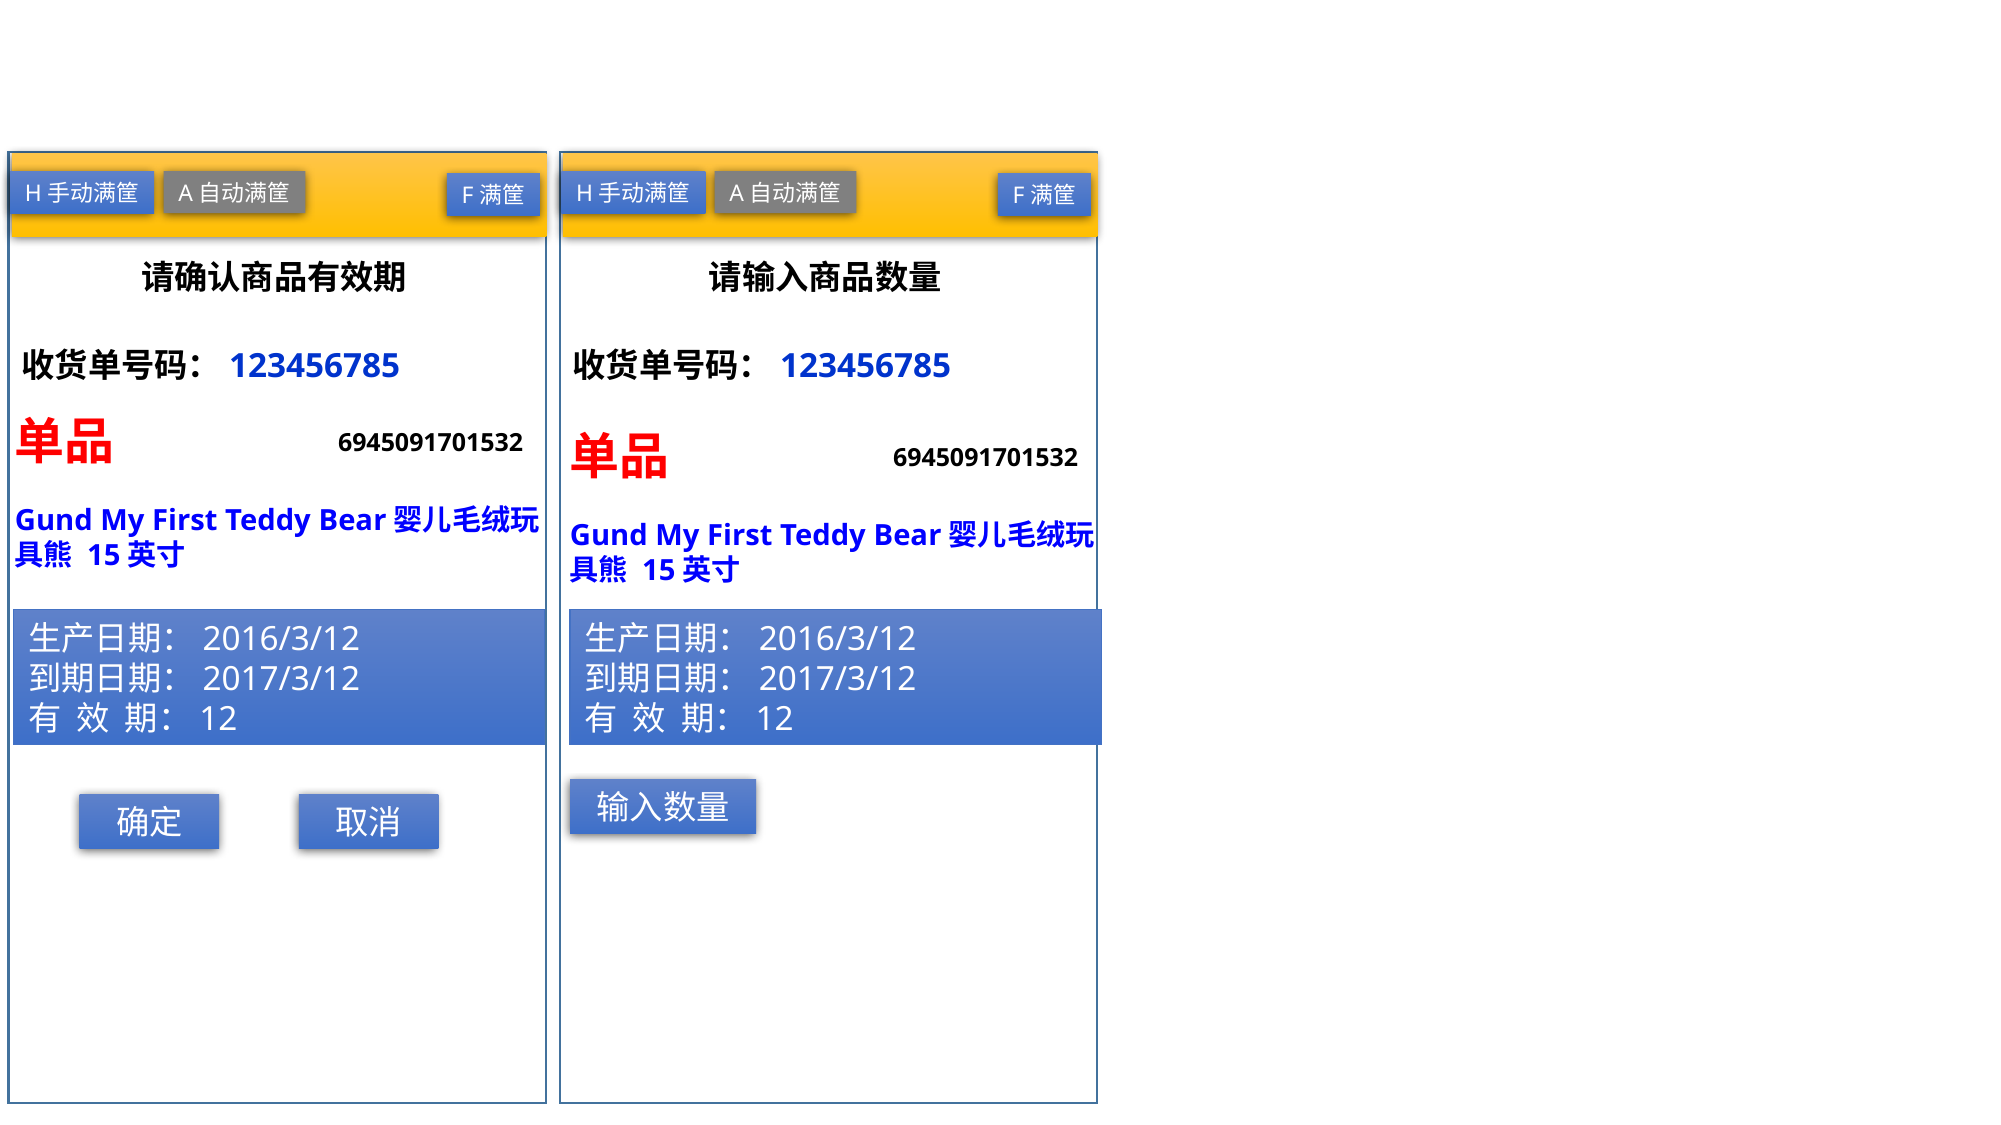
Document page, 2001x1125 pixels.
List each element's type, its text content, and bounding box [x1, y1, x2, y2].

text_box 请输入商品数量 [558, 249, 1093, 304]
text_box A自动满筐 [714, 171, 857, 214]
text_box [554, 416, 1165, 596]
text_box H手动满筐 [561, 171, 706, 214]
text_box [11, 153, 547, 237]
text_box 收货单号码：123456785 [6, 326, 546, 401]
text_box H手动满筐 [10, 171, 155, 214]
text_box F满筐 [997, 173, 1091, 216]
text_box 生产日期：2016/3/12 到期日期：2017/3/12 有 效 期：12 [13, 609, 545, 745]
text_box 取消 [298, 794, 439, 849]
text_box [7, 581, 547, 1104]
text_box F满筐 [446, 173, 540, 216]
text_box [7, 244, 547, 401]
text_box [559, 596, 1098, 1104]
text_box [562, 153, 1098, 237]
text_box 请确认商品有效期 [6, 249, 542, 304]
text_box 收货单号码：123456785 [557, 326, 1097, 403]
text_box 确定 [79, 794, 220, 849]
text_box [0, 401, 610, 581]
text_box A自动满筐 [163, 171, 306, 214]
text_box 输入数量 [570, 779, 757, 834]
text_box [559, 244, 1098, 416]
text_box 生产日期：2016/3/12 到期日期：2017/3/12 有 效 期：12 [569, 609, 1102, 745]
